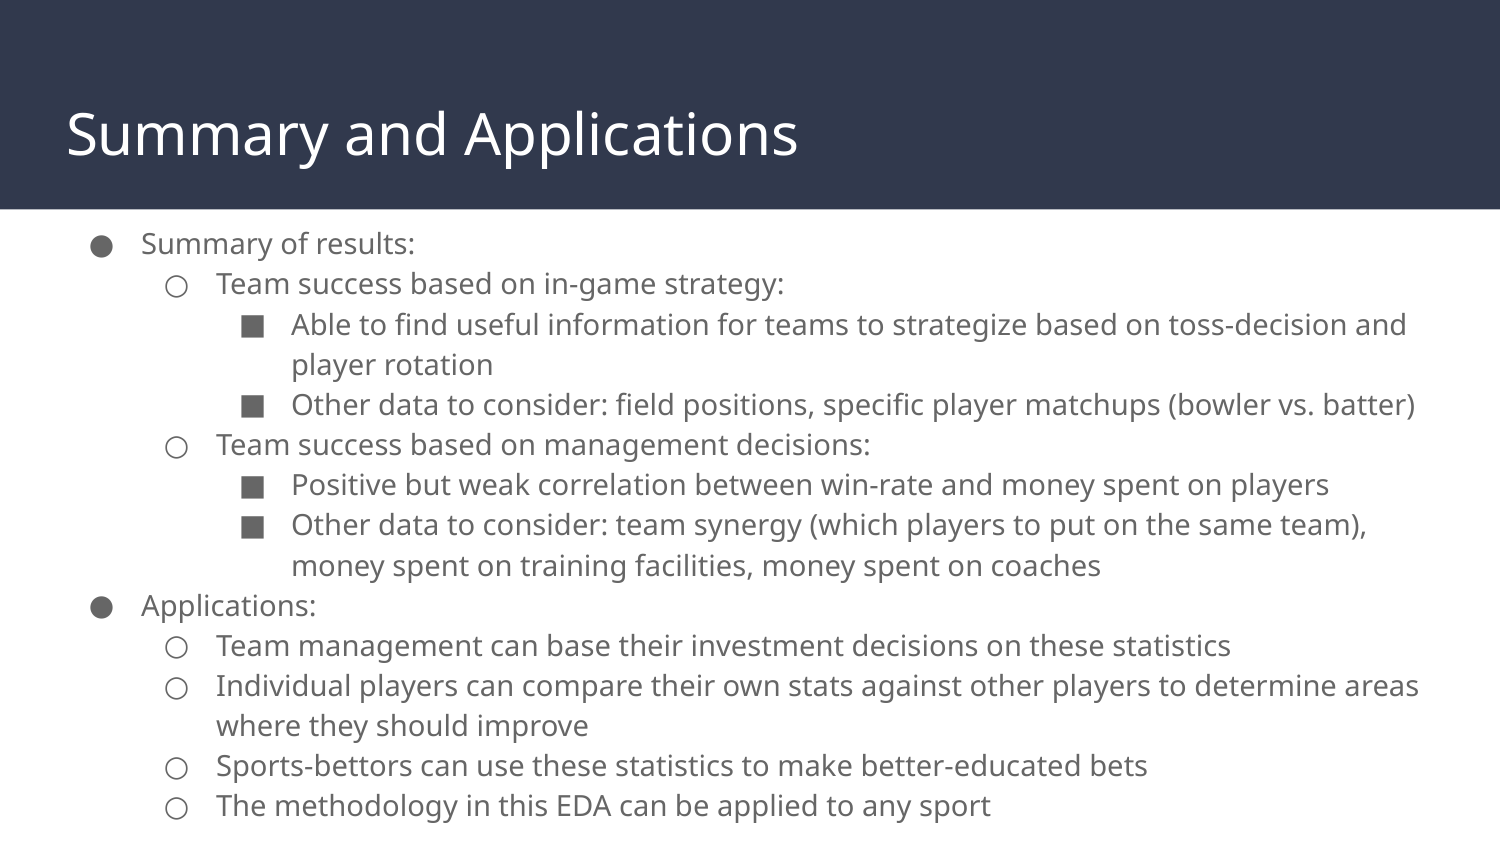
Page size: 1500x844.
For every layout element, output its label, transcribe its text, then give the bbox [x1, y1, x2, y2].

list Summary of results: Team success based on in-game strategy: Able to find useful information for teams to strategize based on toss-decision and player rotation Other data to consider: field positions, specific player matchups (bowler vs. batter) Team success based on management decisions: Positive but weak correlation between win-rate and money spent on players Other data to consider: team synergy (which players to put on the same team), money spent on training facilities, money spent on coaches Applications: Team management can base their investment decisions on these statistics Individual players can compare their own stats against other players to determine areas where they should improve Sports-bettors can use these statistics to make better-educated bets The methodology in this EDA can be applied to any sport [51, 205, 1449, 827]
title Summary and Applications [51, 82, 1449, 185]
